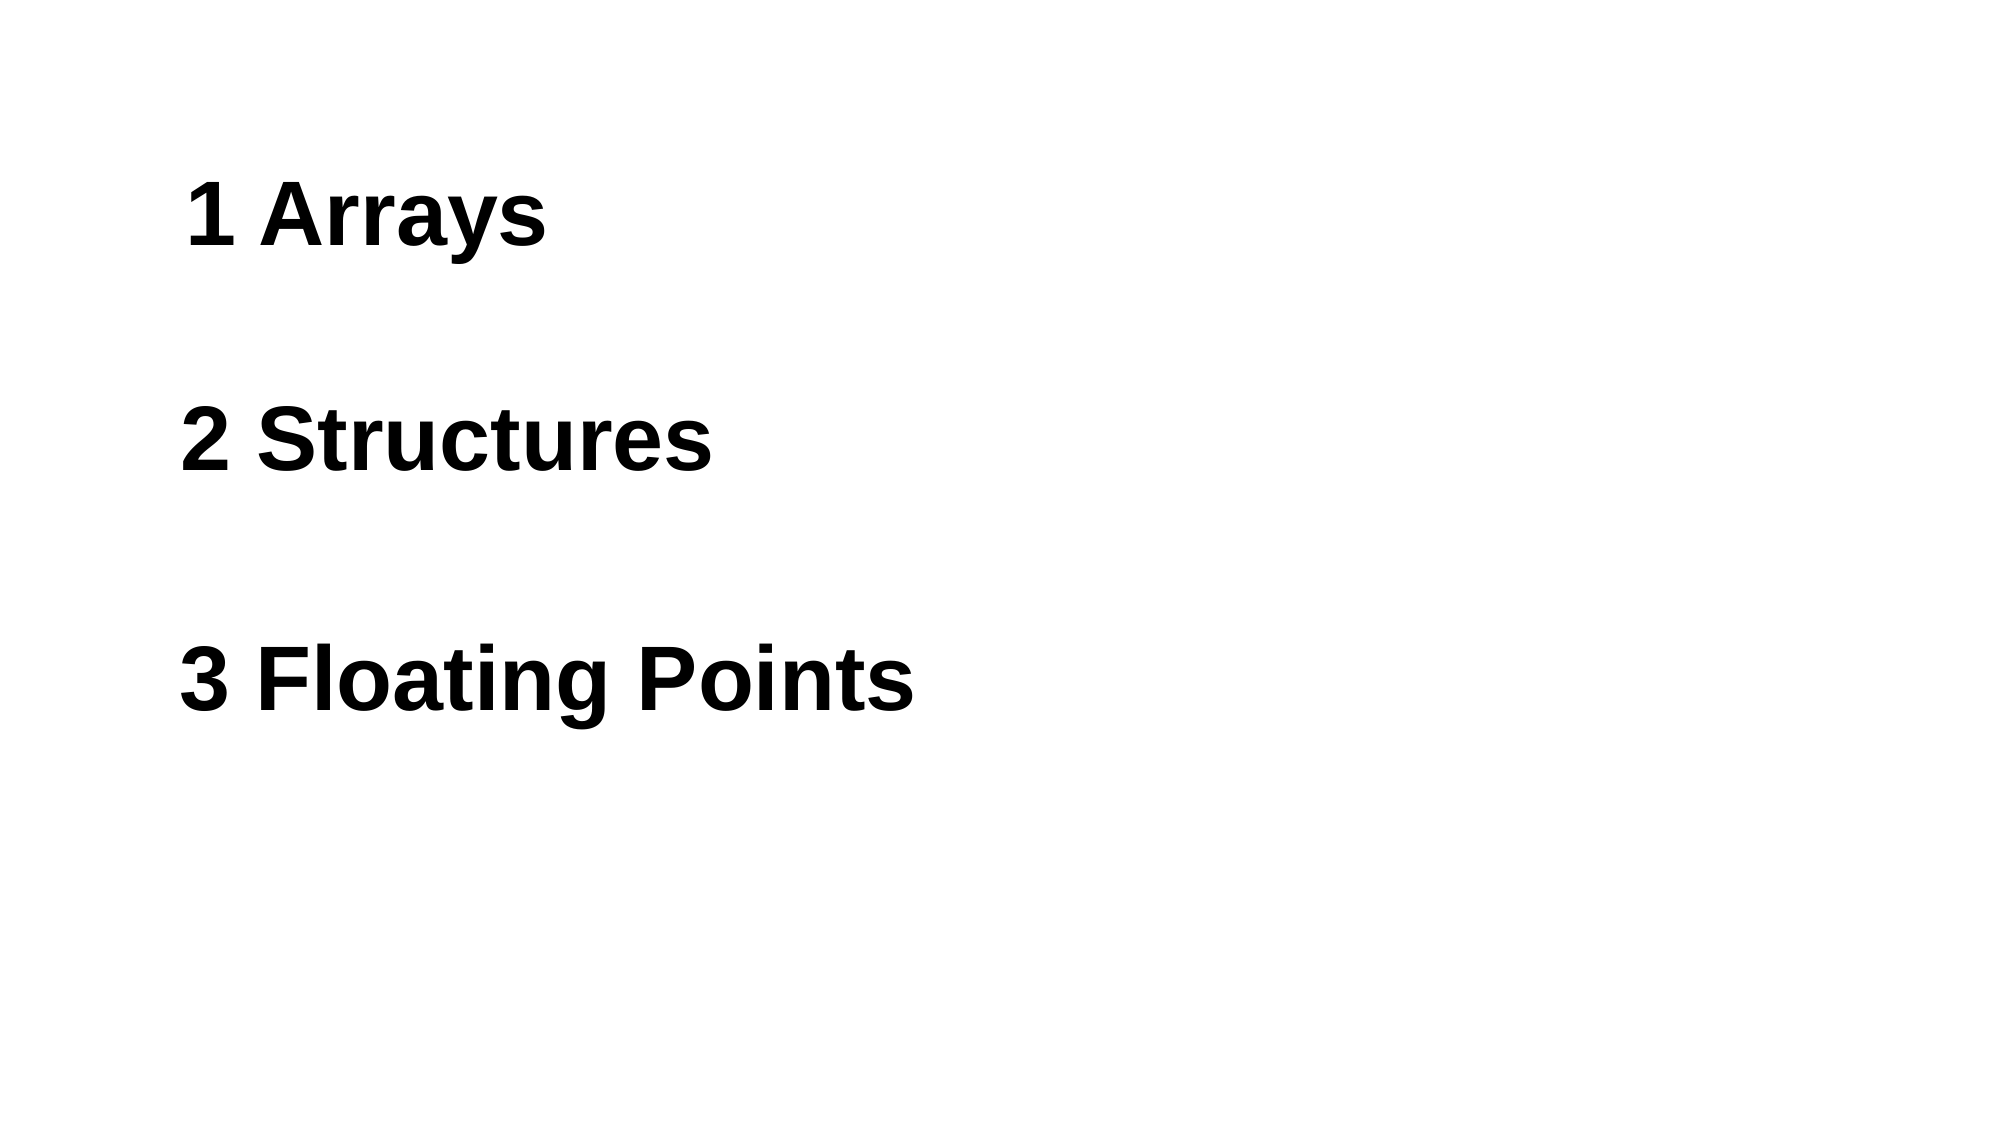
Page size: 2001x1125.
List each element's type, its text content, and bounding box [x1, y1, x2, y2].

text_box 3 Floating Points [164, 611, 933, 737]
text_box 2 Structures [165, 371, 731, 497]
text_box 1 Arrays [170, 146, 565, 272]
